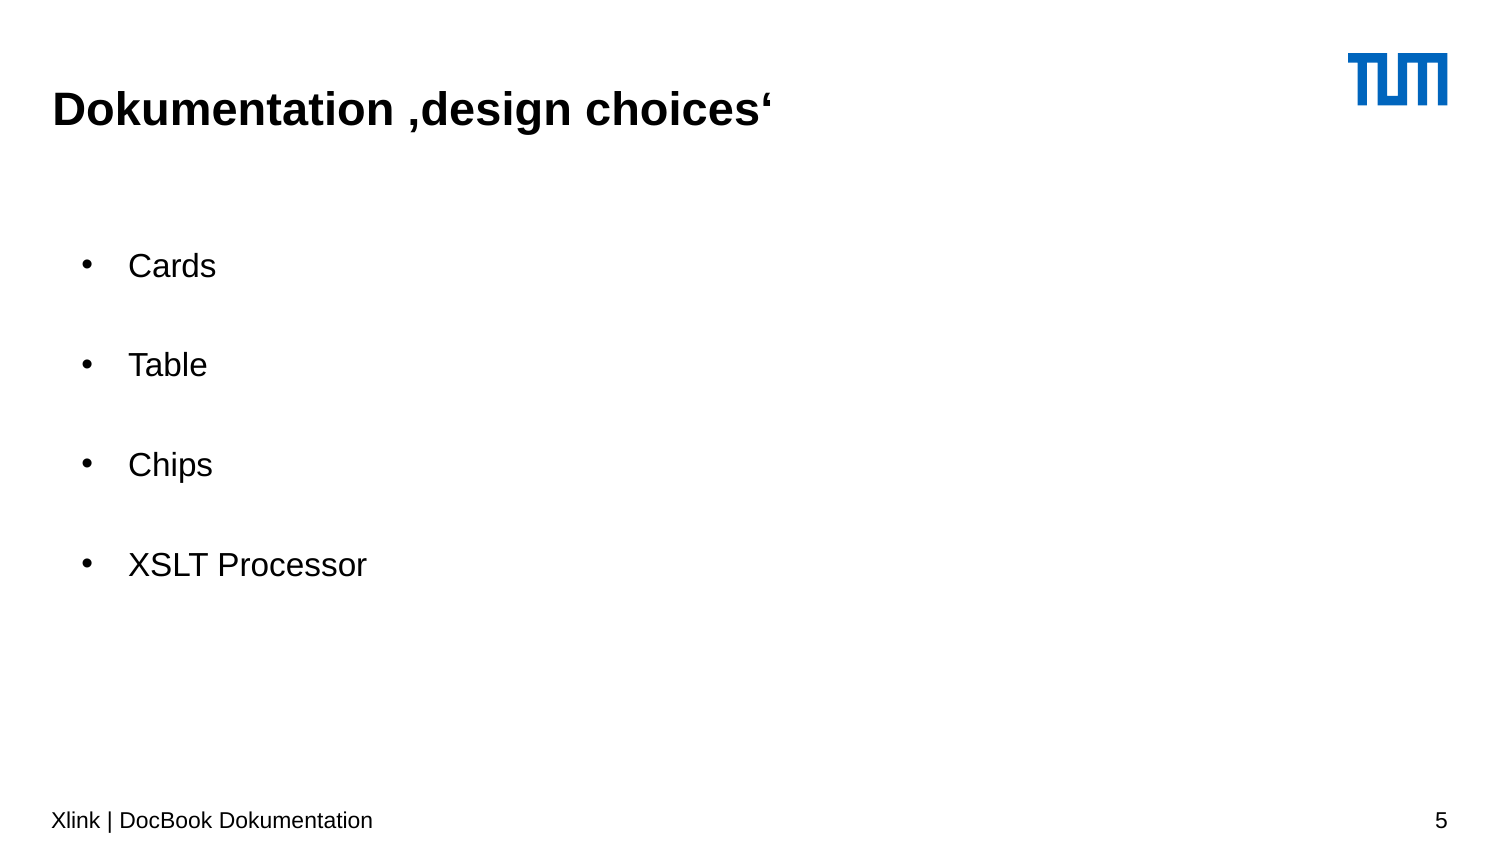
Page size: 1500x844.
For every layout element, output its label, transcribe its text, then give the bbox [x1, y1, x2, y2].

slide_number 5 [1112, 796, 1448, 842]
title Dokumentation ‚design choices‘ [52, 84, 1274, 136]
footer Xlink | DocBook Dokumentation [51, 796, 1112, 842]
list Cards Table Chips XSLT Processor [52, 184, 1449, 750]
